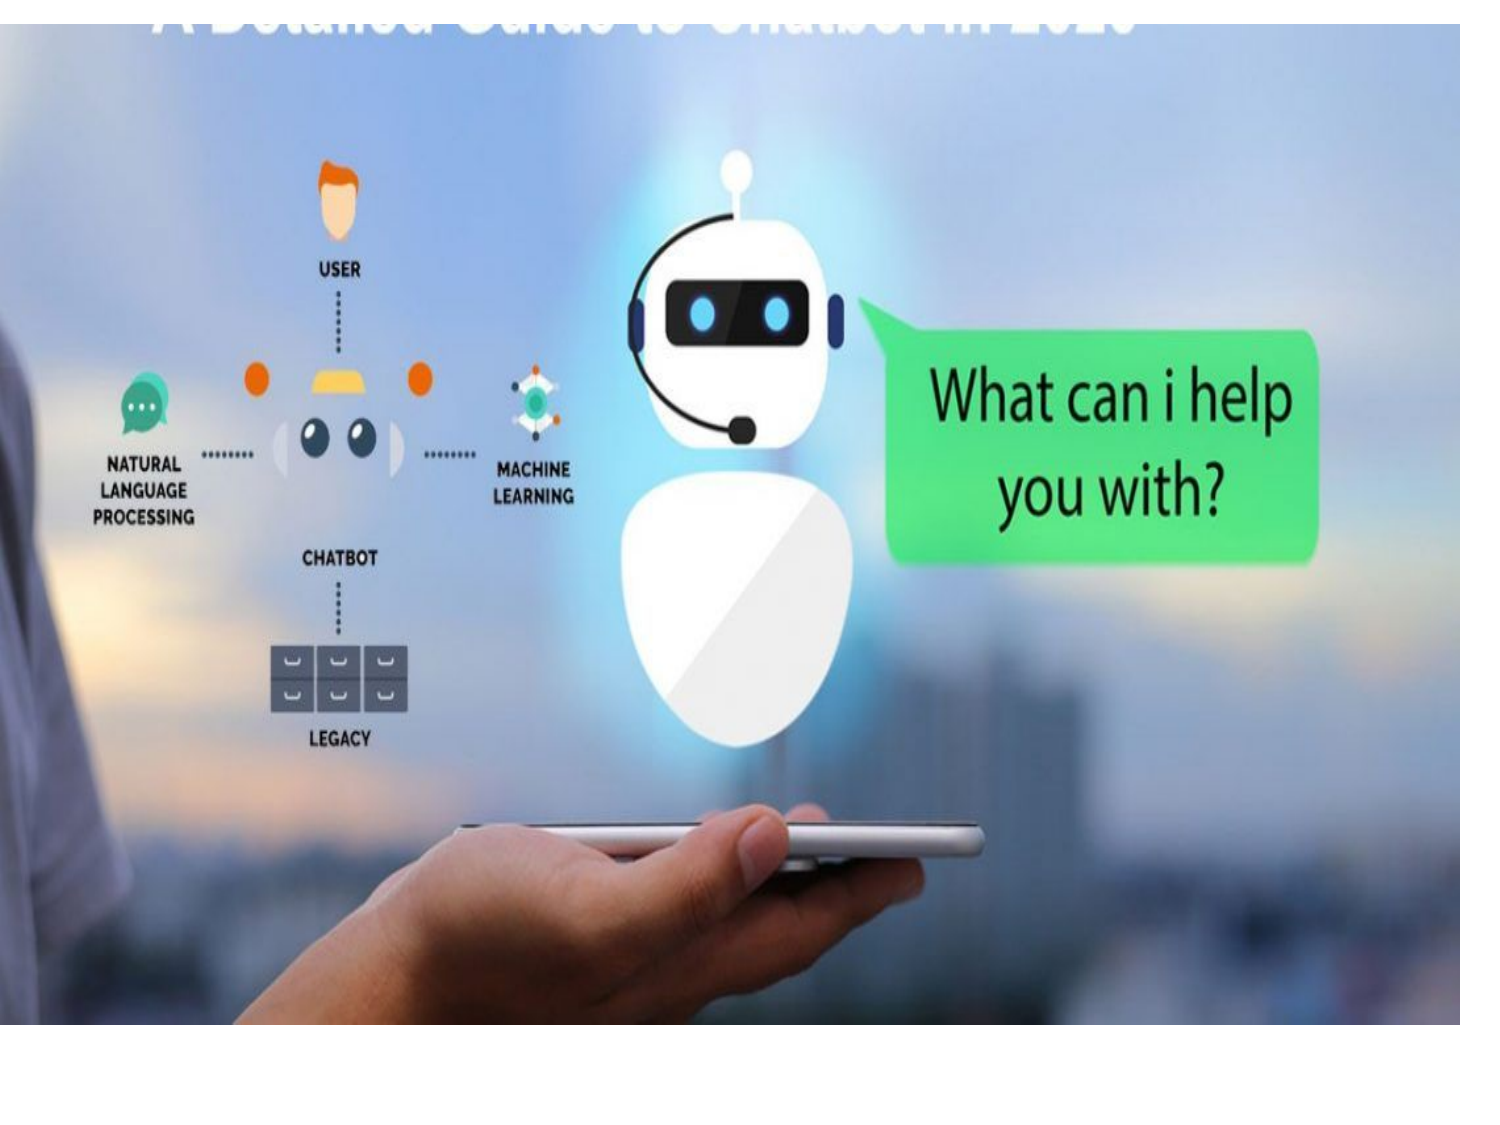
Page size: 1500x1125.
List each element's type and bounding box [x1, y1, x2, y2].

picture [0, 24, 1460, 1026]
